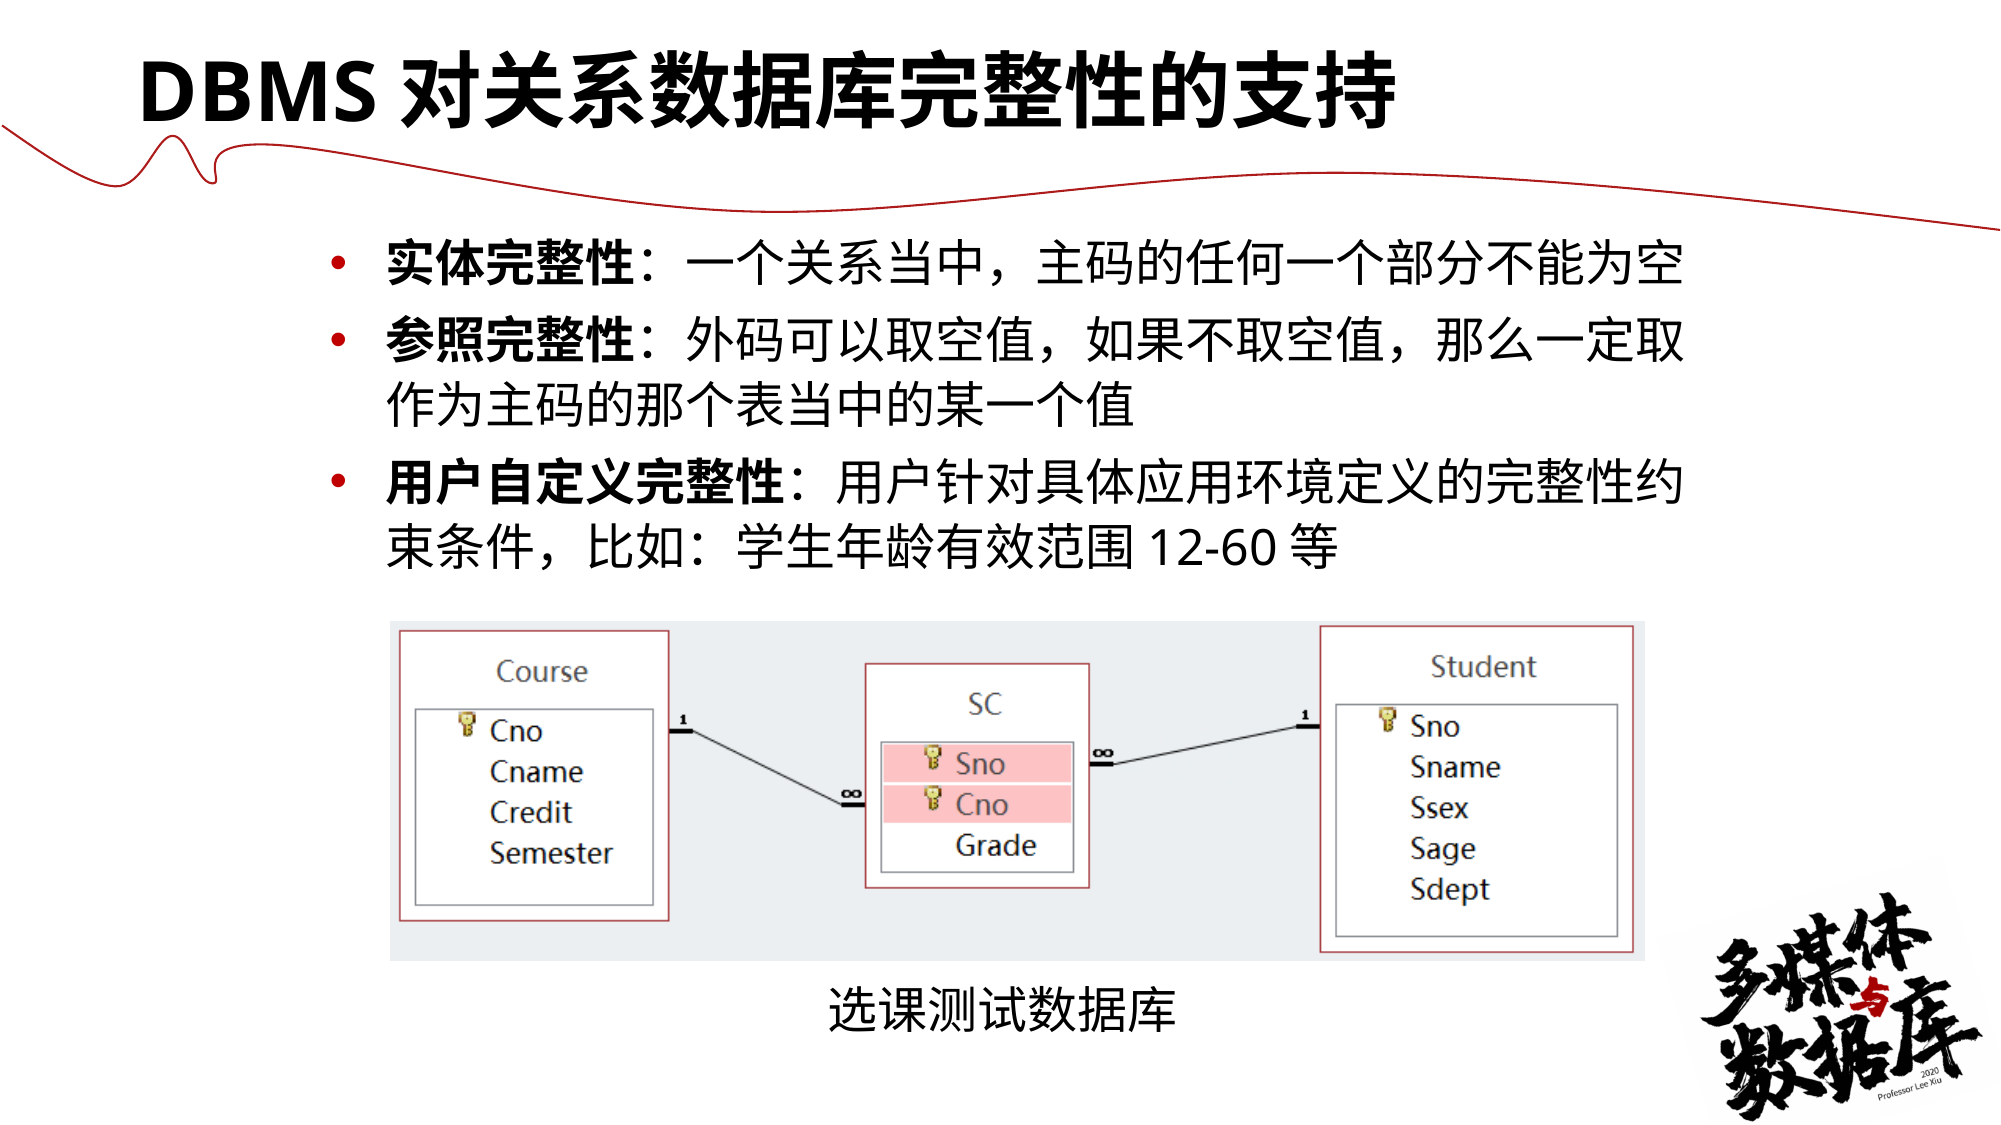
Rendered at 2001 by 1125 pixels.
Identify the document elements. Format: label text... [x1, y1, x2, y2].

picture [390, 621, 1645, 961]
picture [1656, 854, 2001, 1125]
text_box DBMS对关系数据库完整性的支持 [122, 31, 1556, 146]
text_box 实体完整性：一个关系当中，主码的任何一个部分不能为空 参照完整性：外码可以取空值，如果不取空值，那么一定取作为主码的那个表当中的某一个值 用户自定义完整性：用户针对具体应用环境定义的完整性约束条件，比如：学生年龄有效范围12-60等 [314, 219, 1721, 583]
text_box 选课测试数据库 [812, 971, 1193, 1046]
